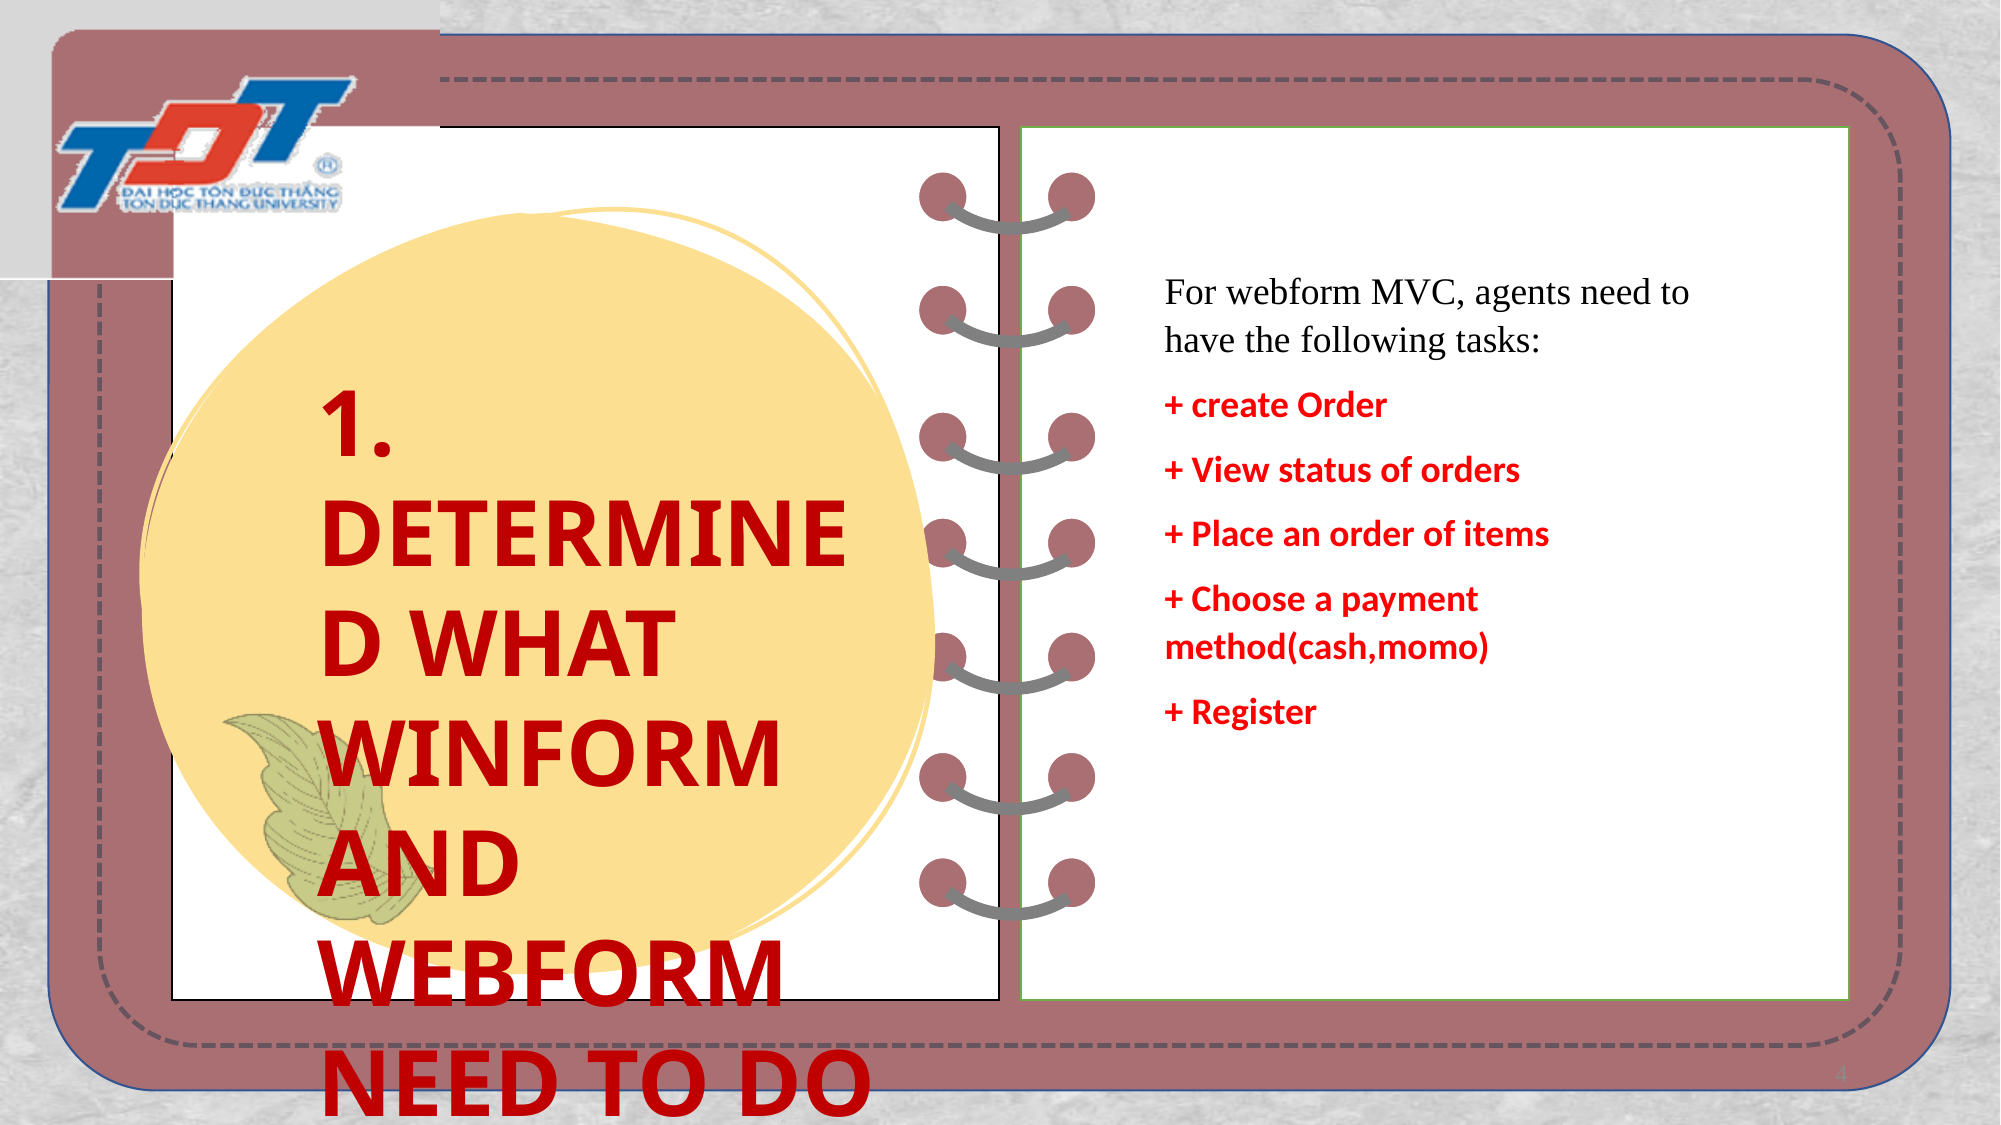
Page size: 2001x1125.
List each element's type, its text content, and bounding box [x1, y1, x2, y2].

text_box [140, 208, 861, 851]
text_box 1. DETERMINED WHAT WINFORM AND WEBFORM NEED TO DO [302, 357, 930, 1125]
footer 306104_Chương 5_ CCXH-CG&LMGCTLTTKQĐLCNXH [662, 1042, 1338, 1103]
picture [237, 702, 427, 932]
slide_number 4 [1412, 1042, 1863, 1103]
picture [0, 0, 2001, 1125]
text_box [930, 583, 934, 694]
text_box For webform MVC, agents need to have the following tasks: + create Order + View status of orders + Place an order of items + Choose a payment method(cash,momo) + Register [1074, 256, 1750, 802]
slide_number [137, 1042, 588, 1103]
